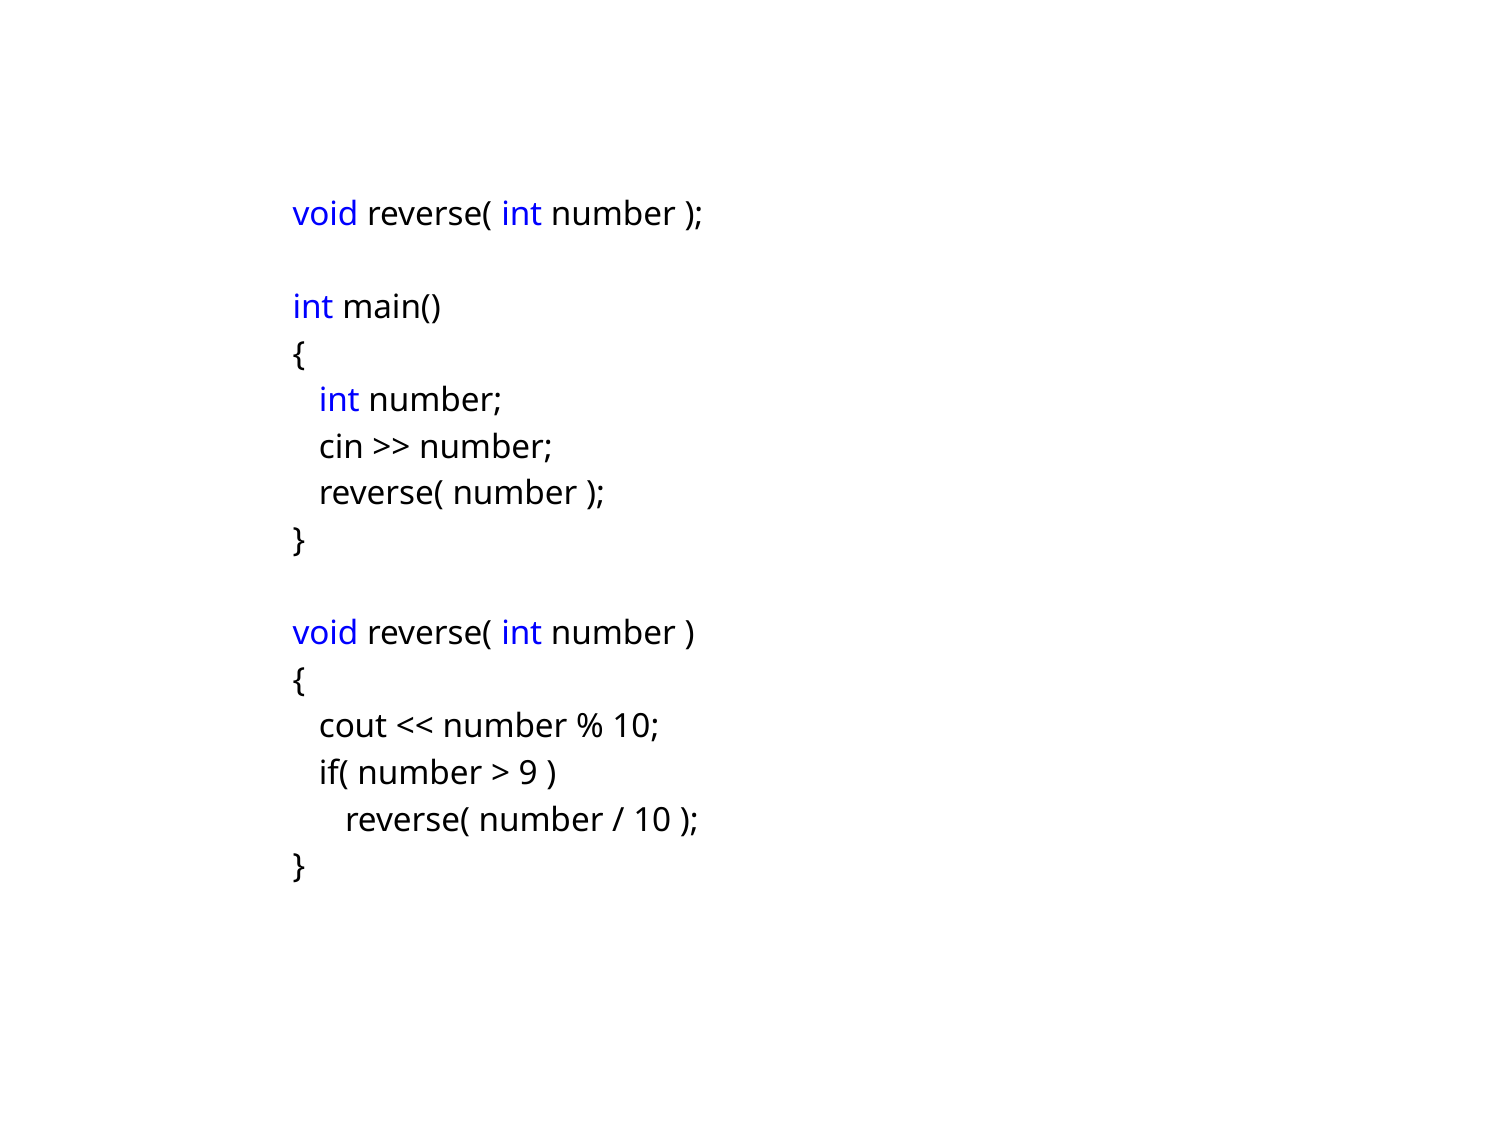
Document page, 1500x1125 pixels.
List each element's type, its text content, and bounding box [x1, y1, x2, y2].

list void reverse( int number ); int main() { int number; cin >> number; reverse( number ); } void reverse( int number ) { cout << number % 10; if( number > 9 ) reverse( number / 10 ); } [277, 184, 916, 918]
